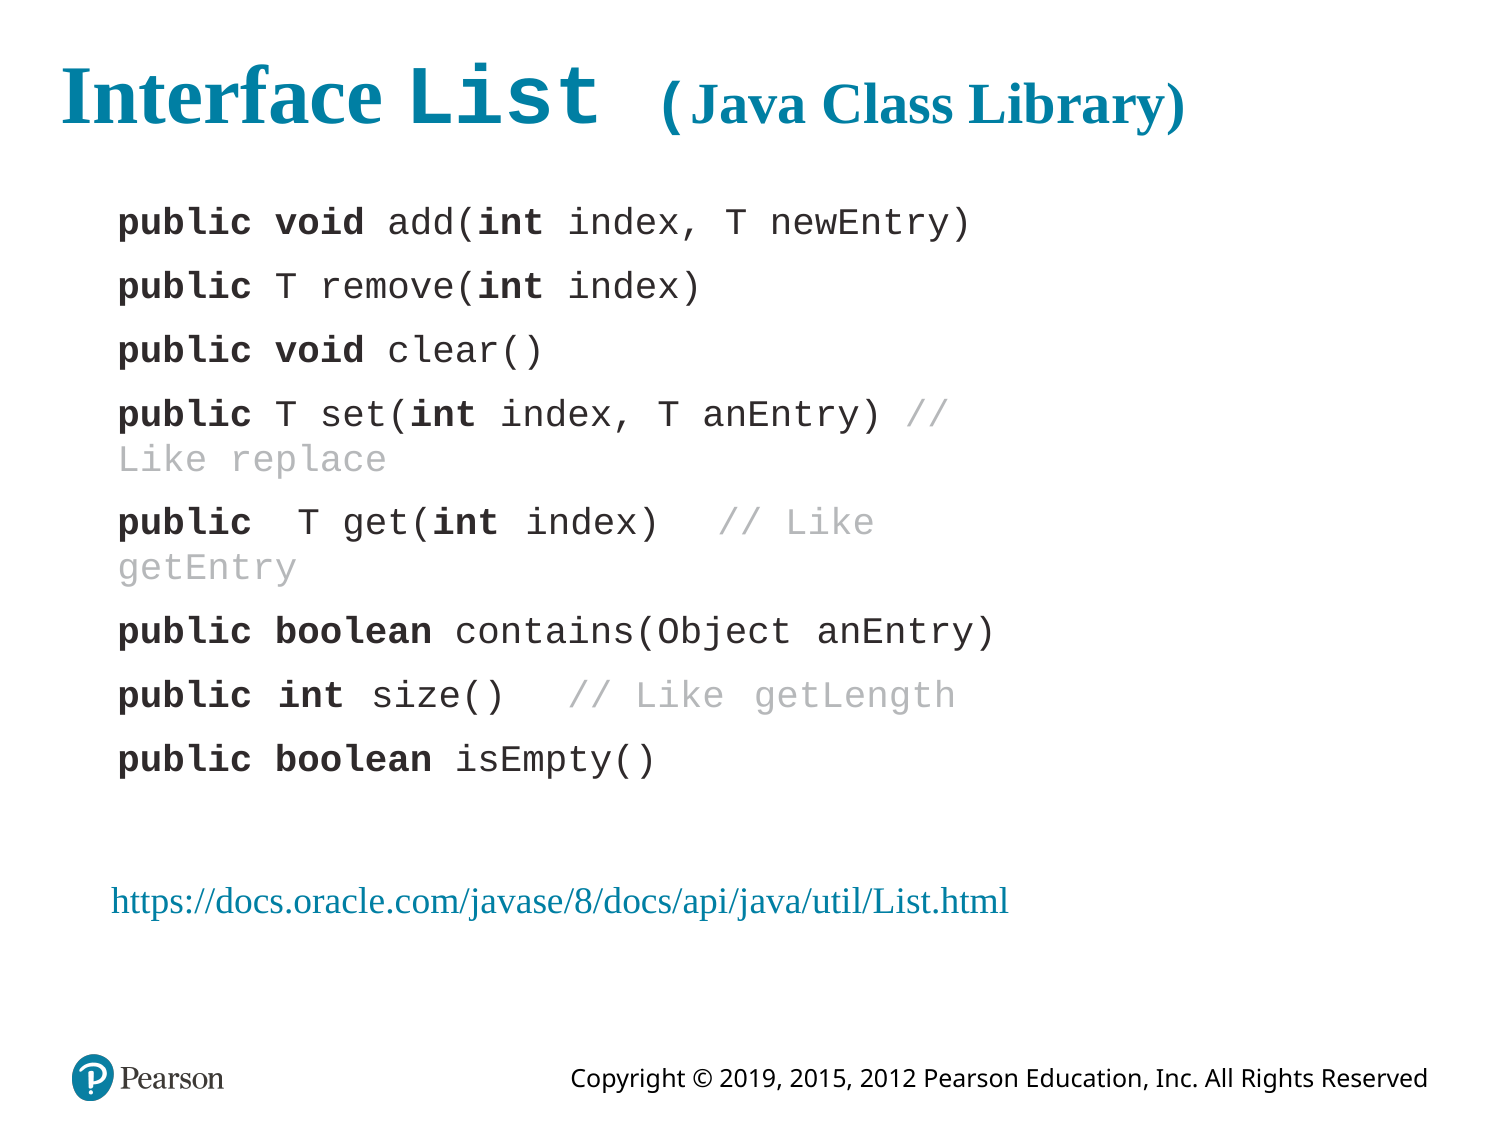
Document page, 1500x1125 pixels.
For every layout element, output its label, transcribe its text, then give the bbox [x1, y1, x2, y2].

picture [72, 1054, 88, 1070]
picture [98, 1054, 224, 1101]
title Interface List (Java Class Library) [44, 22, 1443, 157]
picture [72, 1087, 83, 1101]
text_box https://docs.oracle.com/javase/8/docs/api/java/util/List.html [96, 868, 1391, 929]
text_box public void add(int index, T newEntry) public T remove(int index) public void clear() public T set(int index, T anEntry) // Like replace public T get(int index) // Like getEntry public boolean contains(Object anEntry) public int size() // Like getLength public boolean isEmpty() [58, 189, 1339, 787]
picture [80, 1063, 106, 1088]
